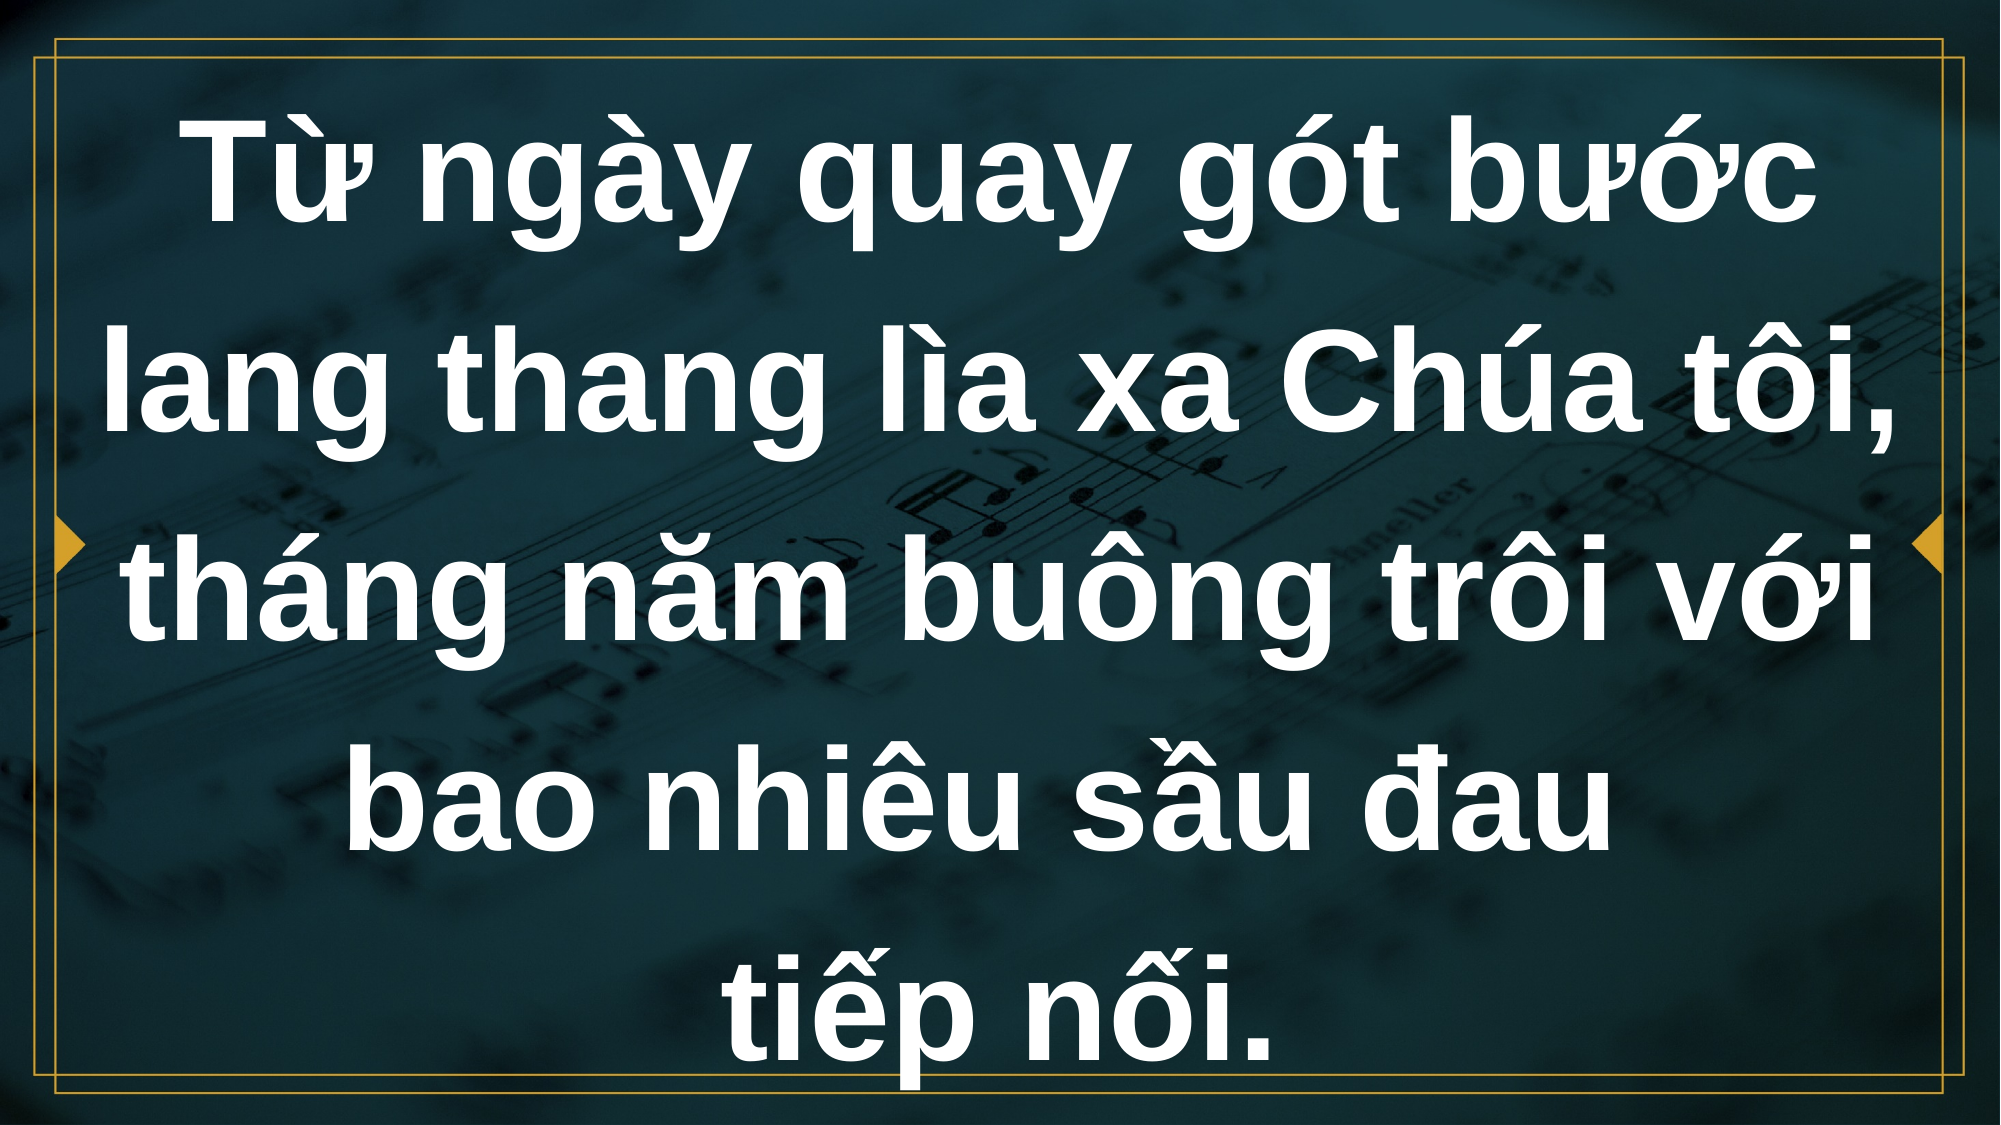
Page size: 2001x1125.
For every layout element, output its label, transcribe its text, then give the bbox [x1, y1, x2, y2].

title Từ ngày quay gót bước lang thang lìa xa Chúa tôi, tháng năm buông trôi với bao nhiêu sầu đau tiếp nối. [55, 53, 1945, 1077]
picture [0, 0, 2000, 1125]
